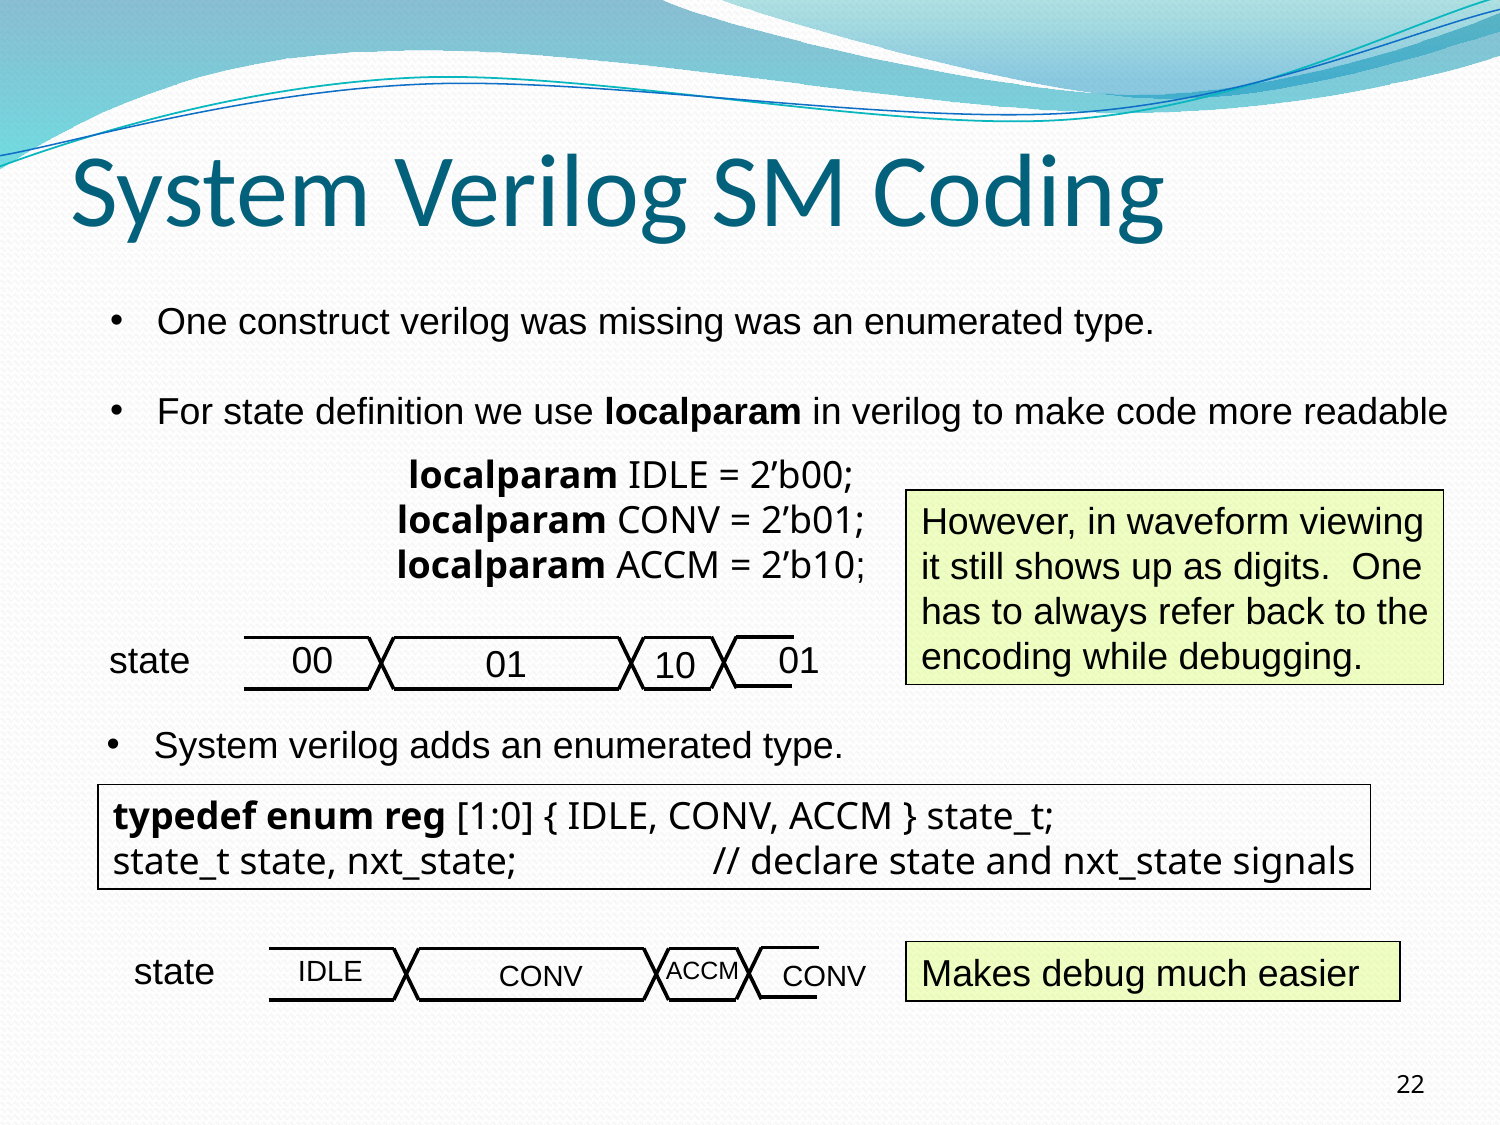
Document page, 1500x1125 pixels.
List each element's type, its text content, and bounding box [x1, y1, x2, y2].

text_box CONV [768, 949, 882, 1000]
text_box Makes debug much easier [906, 941, 1400, 1002]
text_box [736, 947, 762, 1000]
text_box ACCM [677, 958, 728, 992]
text_box System verilog adds an enumerated type. [91, 713, 860, 774]
text_box IDLE [283, 958, 378, 995]
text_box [93, 489, 1444, 695]
slide_number 22 [1299, 1042, 1425, 1103]
text_box typedef enum reg [1:0] { IDLE, CONV, ACCM } state_t; state_t state, nxt_state; // declare state and nxt_state signals [97, 784, 1371, 890]
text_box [767, 951, 813, 996]
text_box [669, 949, 736, 992]
text_box One construct verilog was missing was an enumerated type. For state definition we use localparam in verilog to make code more readable [95, 289, 1464, 439]
text_box localparam IDLE = 2’b00; localparam CONV = 2’b01; localparam ACCM = 2’b10; [381, 443, 881, 488]
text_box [393, 948, 419, 1001]
title System Verilog SM Coding [70, 59, 1421, 248]
text_box state [119, 939, 231, 999]
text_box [643, 948, 669, 1001]
text_box CONV [484, 958, 599, 999]
